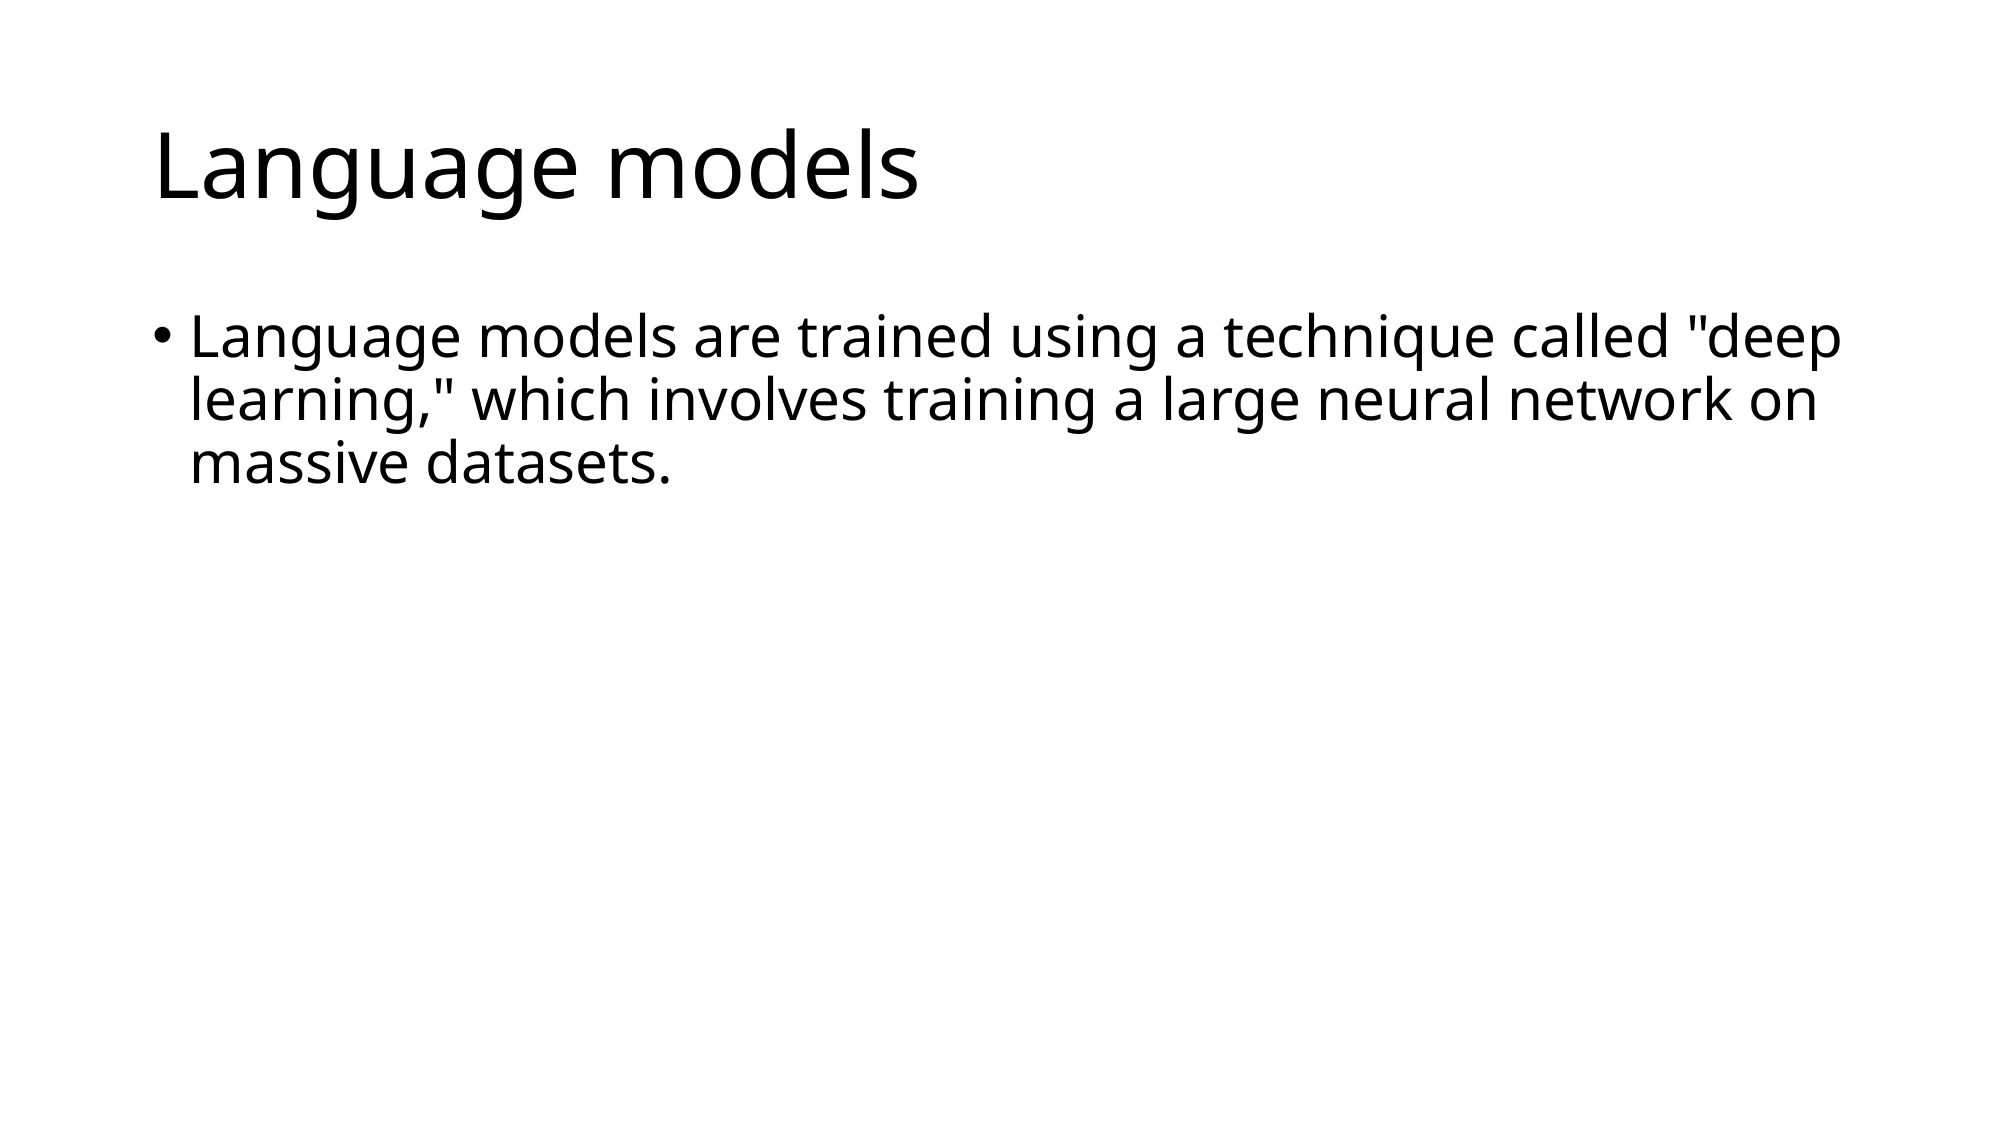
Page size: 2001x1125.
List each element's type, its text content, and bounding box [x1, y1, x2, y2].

list Language models are trained using a technique called "deep learning," which involves training a large neural network on massive datasets. [137, 299, 1863, 1014]
title Language models [137, 59, 1863, 278]
